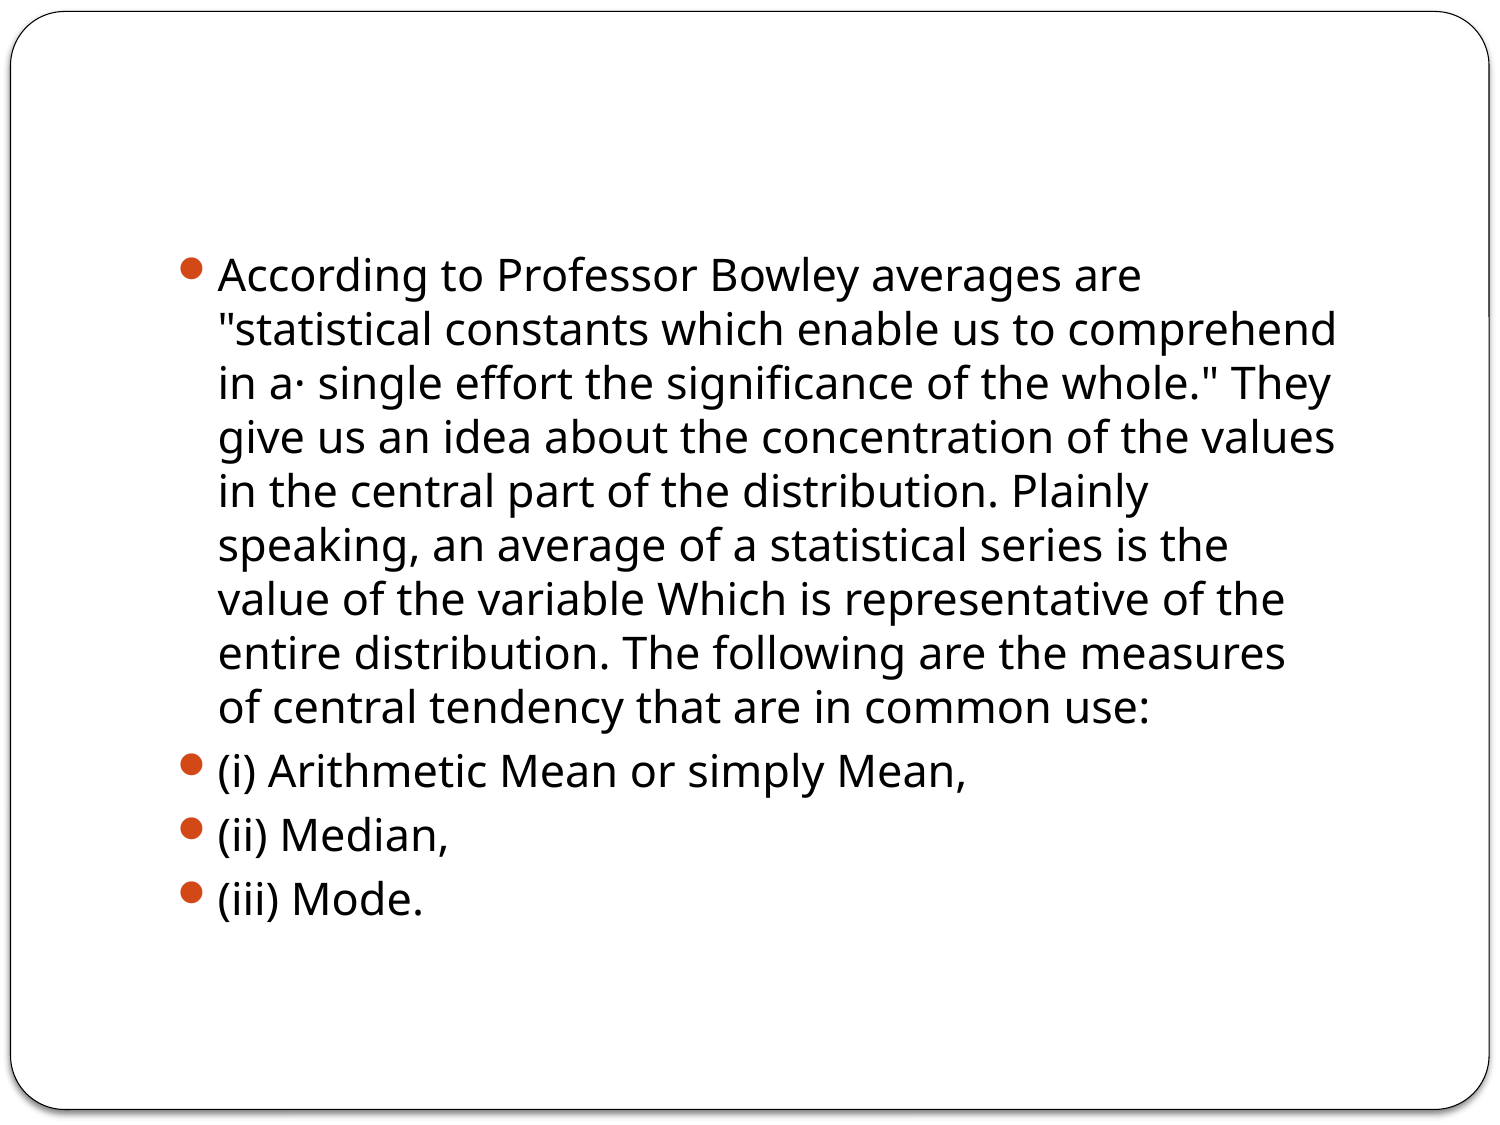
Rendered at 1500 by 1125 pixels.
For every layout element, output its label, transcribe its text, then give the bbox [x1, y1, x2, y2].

list According to Professor Bowley averages are "statistical constants which enable us to comprehend in a· single effort the significance of the whole." They give us an idea about the concentration of the values in the central part of the distribution. Plainly speaking, an average of a statistical series is the value of the variable Which is representative of the entire distribution. The following are the measures of central tendency that are in common use: (i) Arithmetic Mean or simply Mean, (ii) Median, (iii) Mode. [162, 174, 1363, 963]
